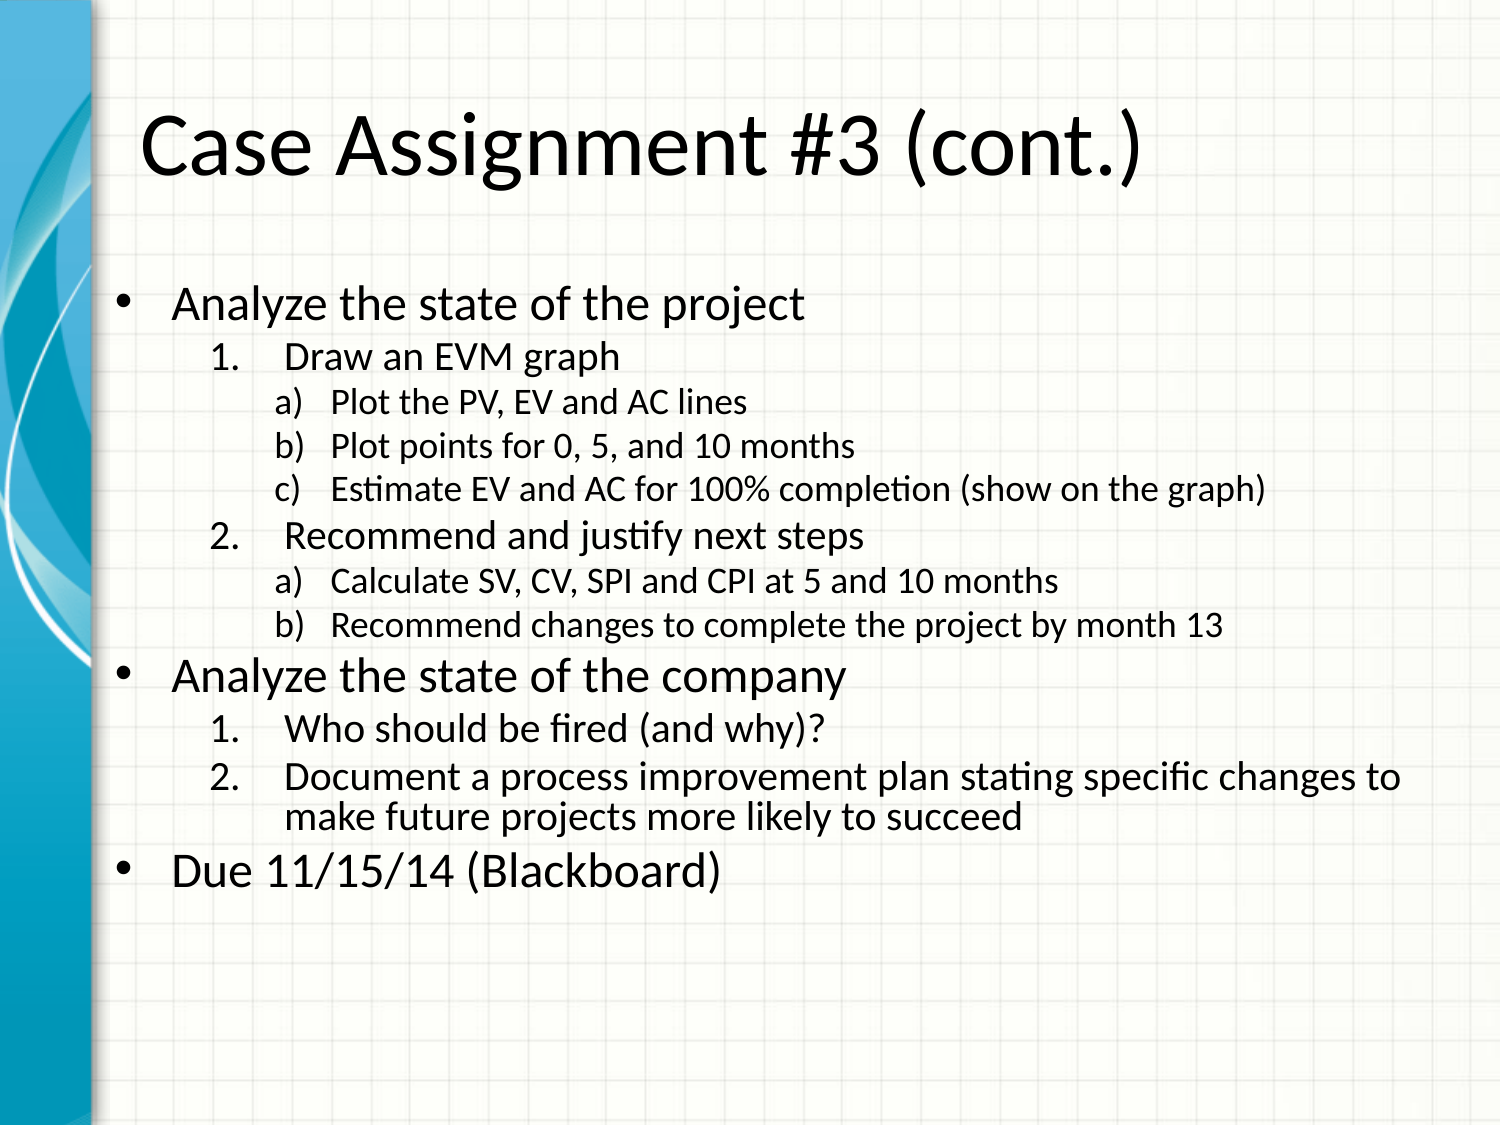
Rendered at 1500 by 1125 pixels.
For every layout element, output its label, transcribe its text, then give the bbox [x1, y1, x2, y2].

list Analyze the state of the project Draw an EVM graph Plot the PV, EV and AC lines Plot points for 0, 5, and 10 months Estimate EV and AC for 100% completion (show on the graph) Recommend and justify next steps Calculate SV, CV, SPI and CPI at 5 and 10 months Recommend changes to complete the project by month 13 Analyze the state of the company Who should be fired (and why)? Document a process improvement plan stating specific changes to make future projects more likely to succeed Due 11/15/14 (Blackboard) [99, 275, 1471, 1075]
title Case Assignment #3 (cont.) [125, 45, 1450, 233]
picture [0, 0, 1500, 1125]
